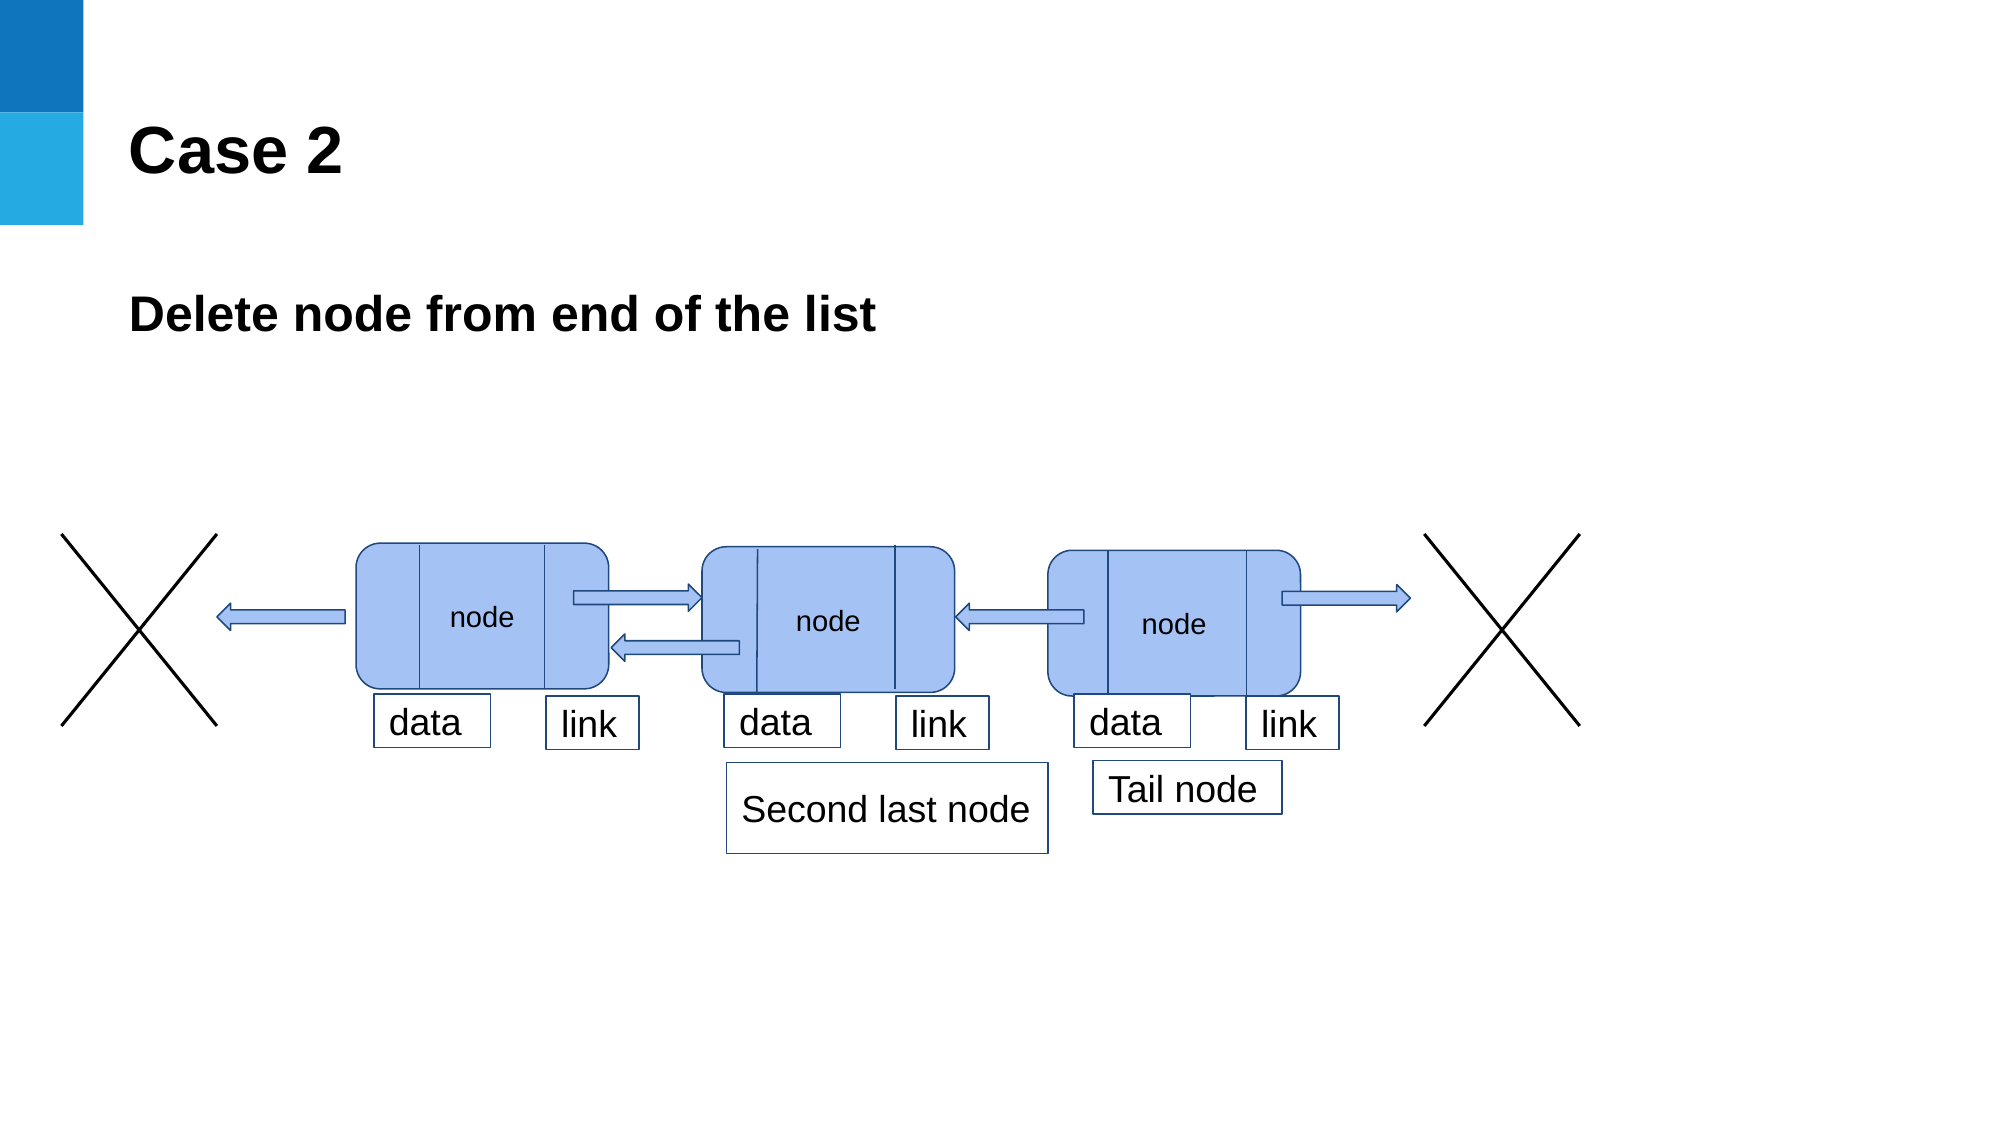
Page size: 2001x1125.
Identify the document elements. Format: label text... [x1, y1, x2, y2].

text_box data [1074, 694, 1191, 748]
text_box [355, 542, 609, 690]
text_box [955, 603, 1084, 631]
text_box node [1109, 550, 1301, 696]
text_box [61, 533, 218, 727]
text_box node [701, 546, 955, 693]
text_box data [724, 694, 841, 748]
text_box data [374, 697, 491, 748]
text_box Delete node from end of the list [113, 266, 1636, 357]
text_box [1424, 533, 1580, 727]
text_box Second last node [726, 762, 1048, 854]
text_box link [545, 696, 640, 750]
text_box node [1047, 550, 1107, 697]
text_box [614, 633, 740, 662]
text_box Tail node [1093, 760, 1283, 815]
text_box [223, 603, 346, 631]
text_box Case 2 [113, 79, 1427, 215]
text_box link [895, 696, 990, 750]
text_box link [1245, 696, 1340, 750]
text_box [614, 583, 702, 612]
text_box [1282, 584, 1411, 612]
